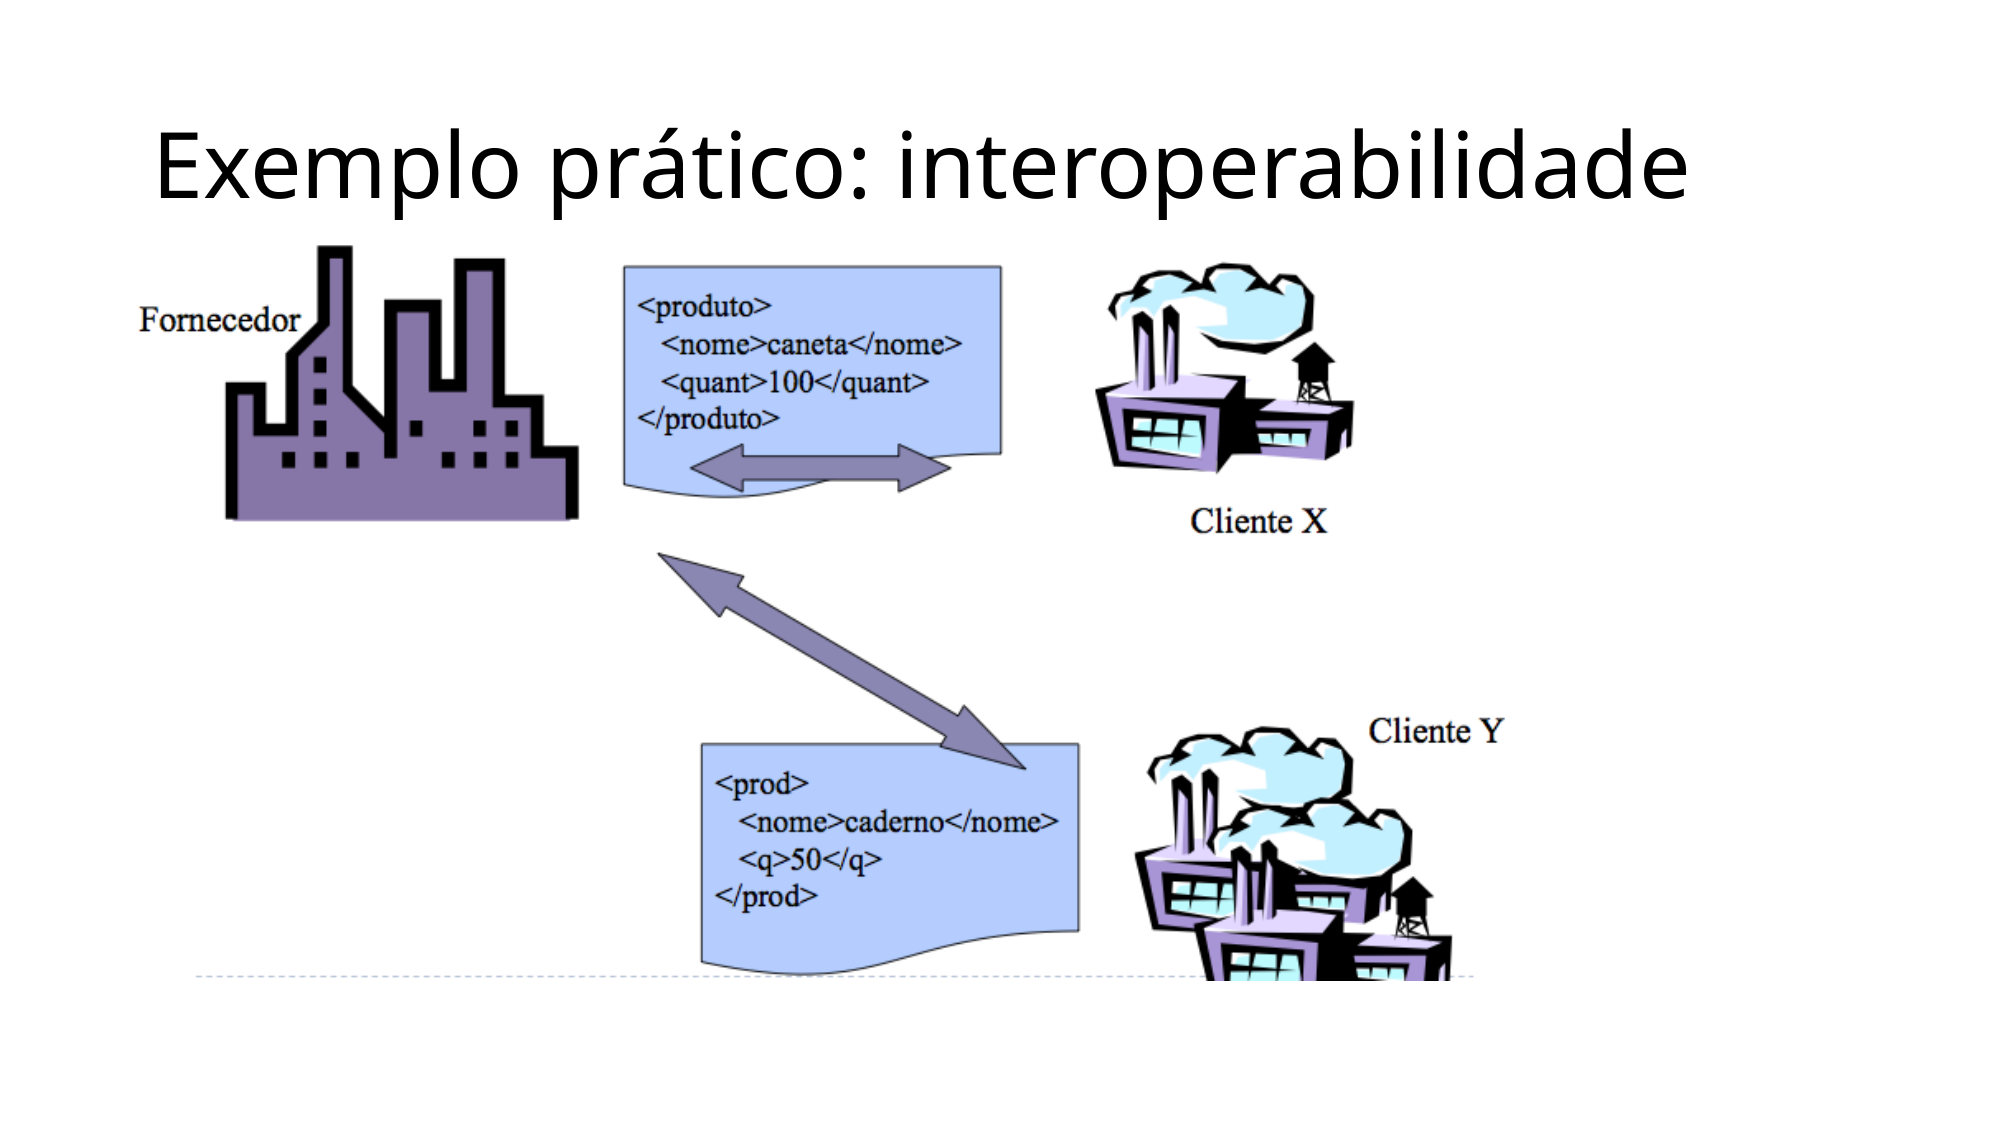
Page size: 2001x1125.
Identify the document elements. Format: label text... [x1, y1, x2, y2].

title Exemplo prático: interoperabilidade [137, 59, 1863, 278]
picture [137, 244, 1510, 981]
